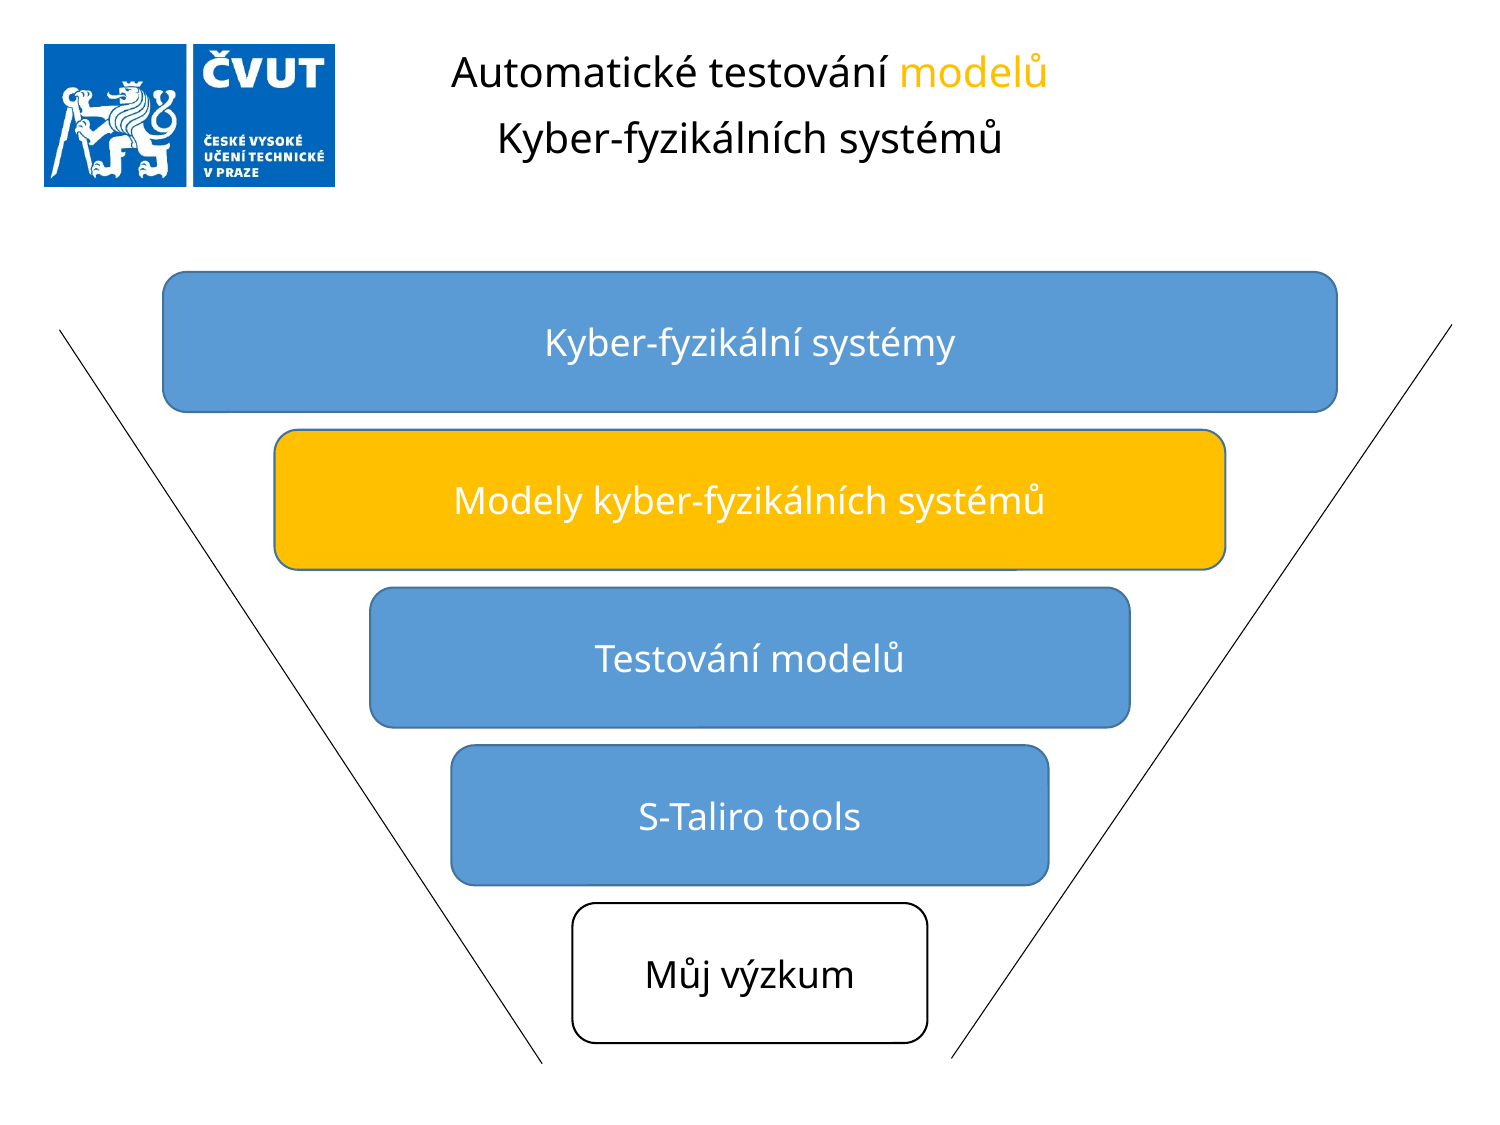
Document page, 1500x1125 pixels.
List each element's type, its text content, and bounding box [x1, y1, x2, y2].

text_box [59, 329, 543, 1064]
text_box S-Taliro tools [543, 744, 951, 887]
text_box Modely kyber-fyzikálních systémů [543, 428, 951, 571]
text_box Můj výzkum [571, 902, 929, 1045]
list Automatické testování modelů Kyber-fyzikálních systémů [44, 44, 1456, 1081]
text_box Kyber-fyzikální systémy [162, 270, 1338, 413]
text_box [951, 324, 1452, 1059]
text_box Testování modelů [543, 586, 951, 729]
